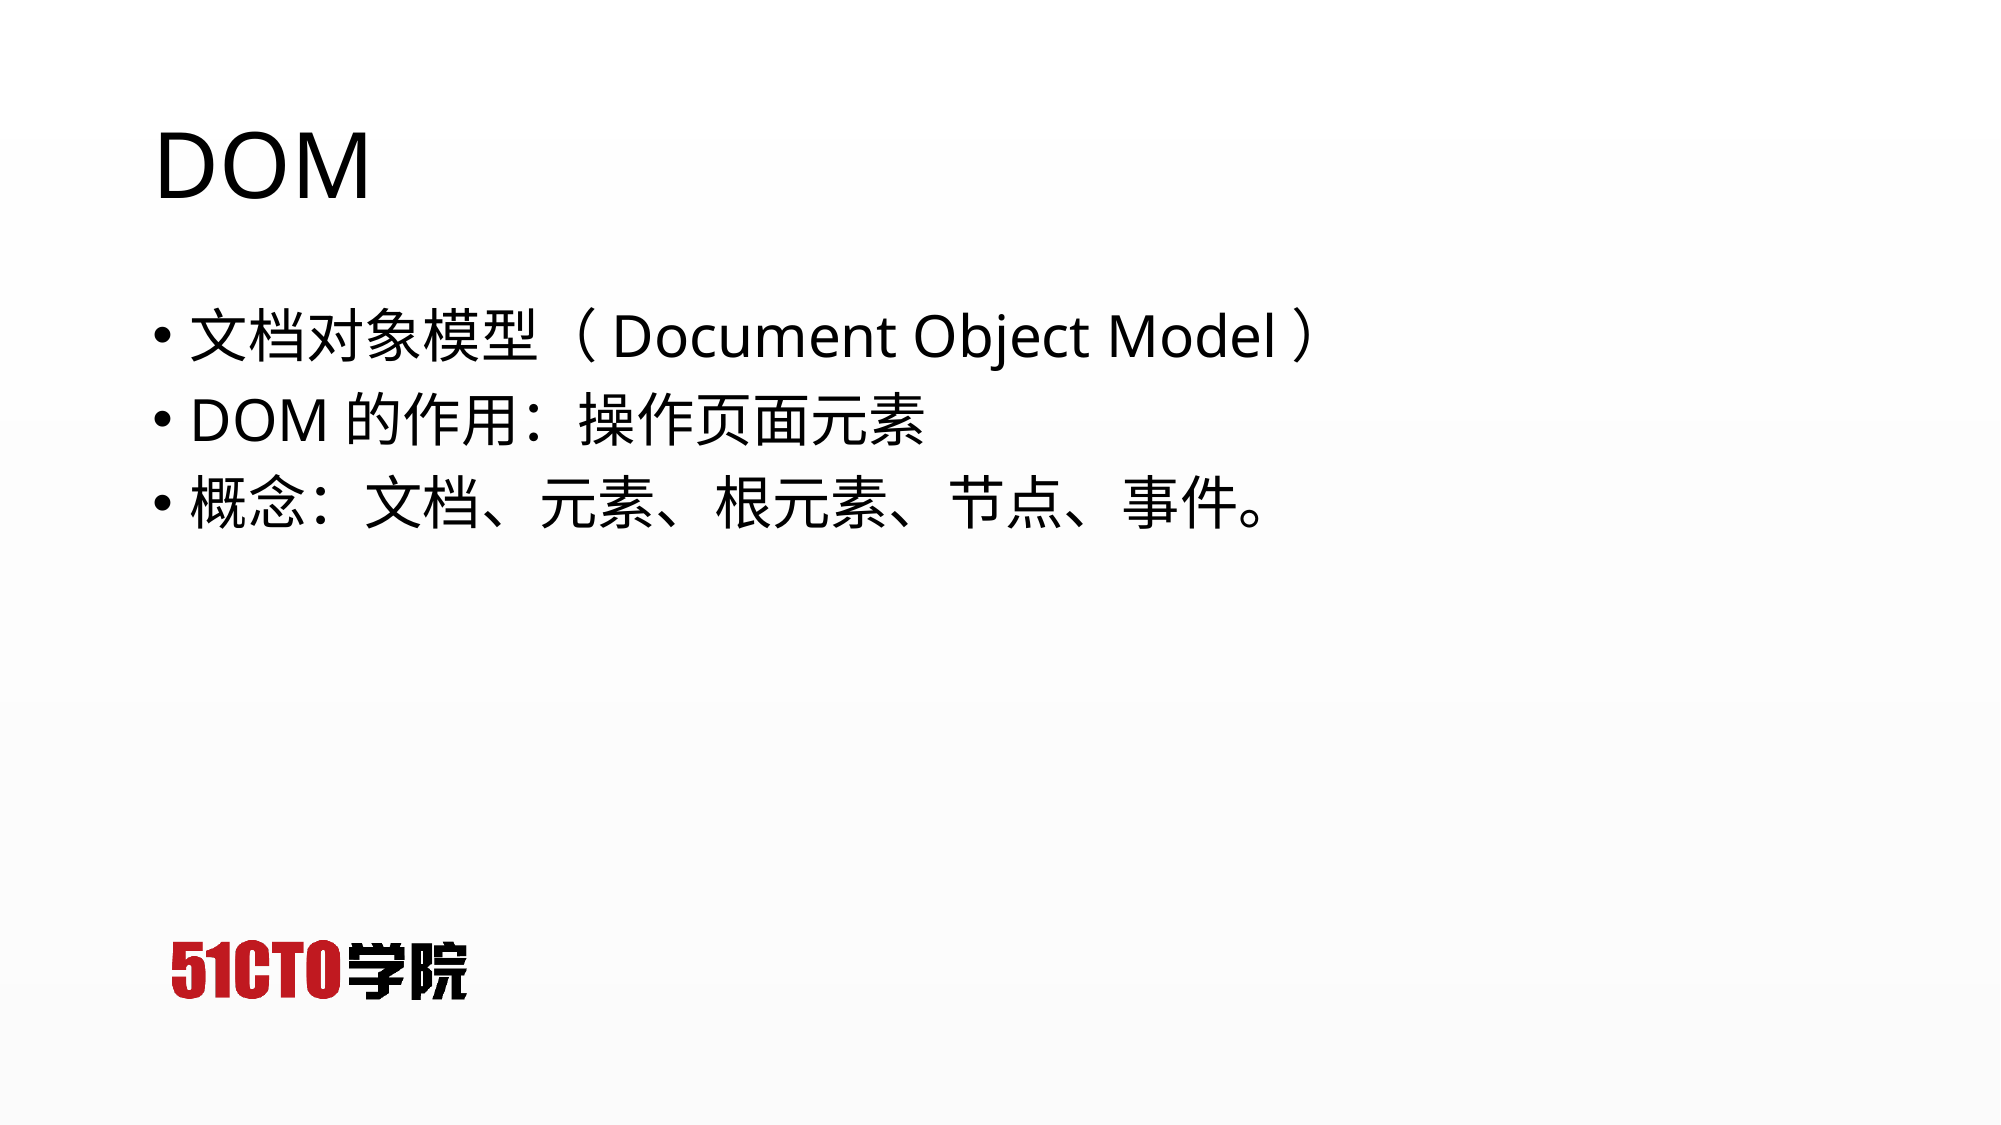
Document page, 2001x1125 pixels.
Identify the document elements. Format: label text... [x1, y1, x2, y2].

list 文档对象模型（Document Object Model） DOM的作用：操作页面元素 概念：文档、元素、根元素、节点、事件。 [137, 299, 1863, 1014]
title DOM [137, 59, 1863, 278]
